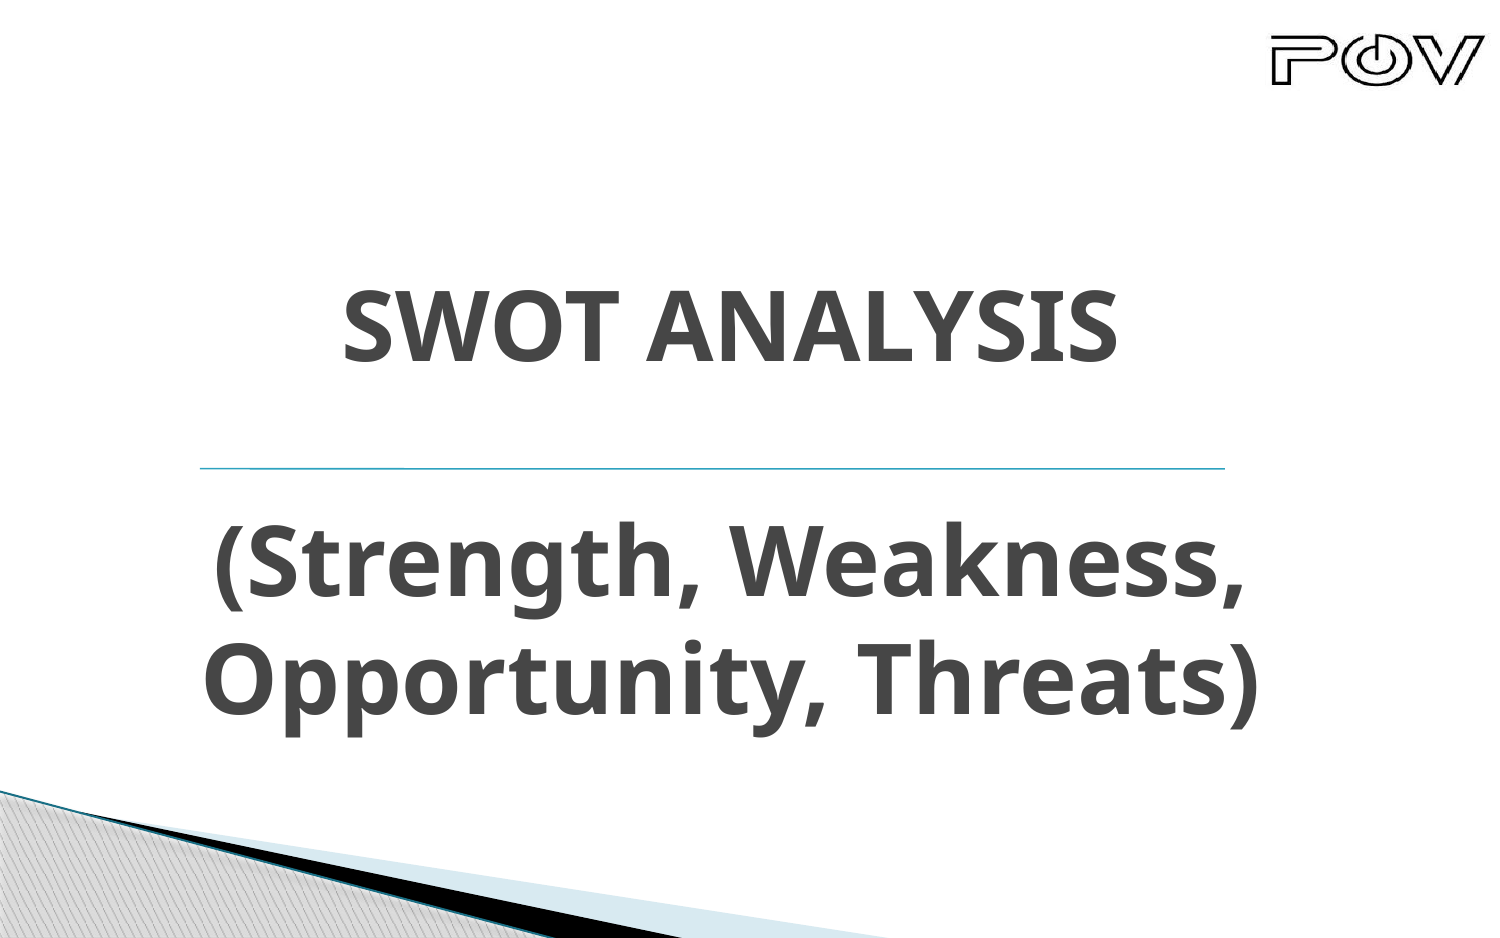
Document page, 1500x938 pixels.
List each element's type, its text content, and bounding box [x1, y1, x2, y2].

title SWOT ANALYSIS (Strength, Weakness, Opportunity, Threats) [24, 36, 1438, 844]
picture [1257, 0, 1500, 150]
